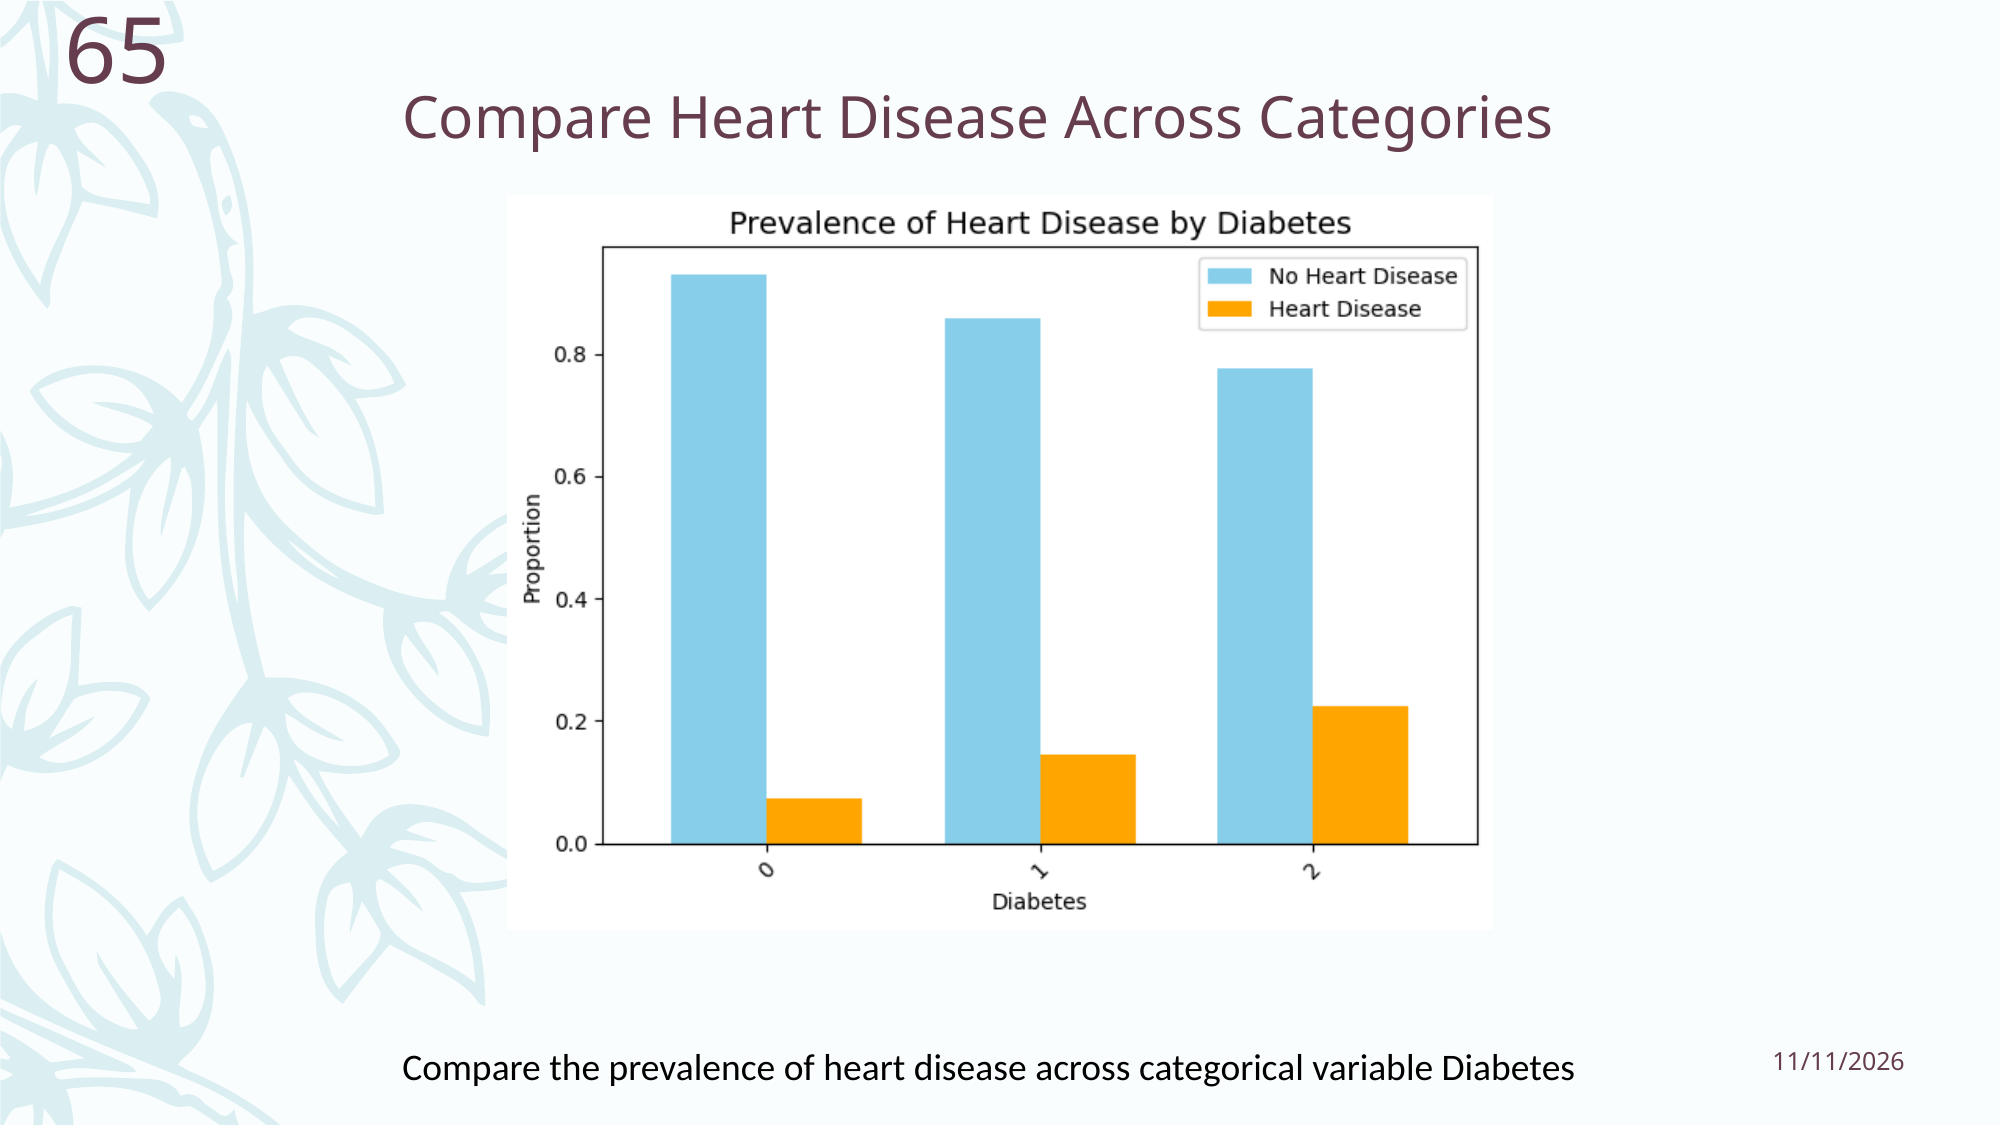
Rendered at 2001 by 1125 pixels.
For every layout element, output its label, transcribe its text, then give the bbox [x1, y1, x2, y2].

picture [507, 195, 1493, 930]
slide_number 65 [0, 25, 185, 125]
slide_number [1470, 1032, 1920, 1093]
text_box Compare the prevalence of heart disease across categorical variable Diabetes [387, 1035, 1714, 1096]
text_box Compare Heart Disease Across Categories [387, 75, 1577, 160]
